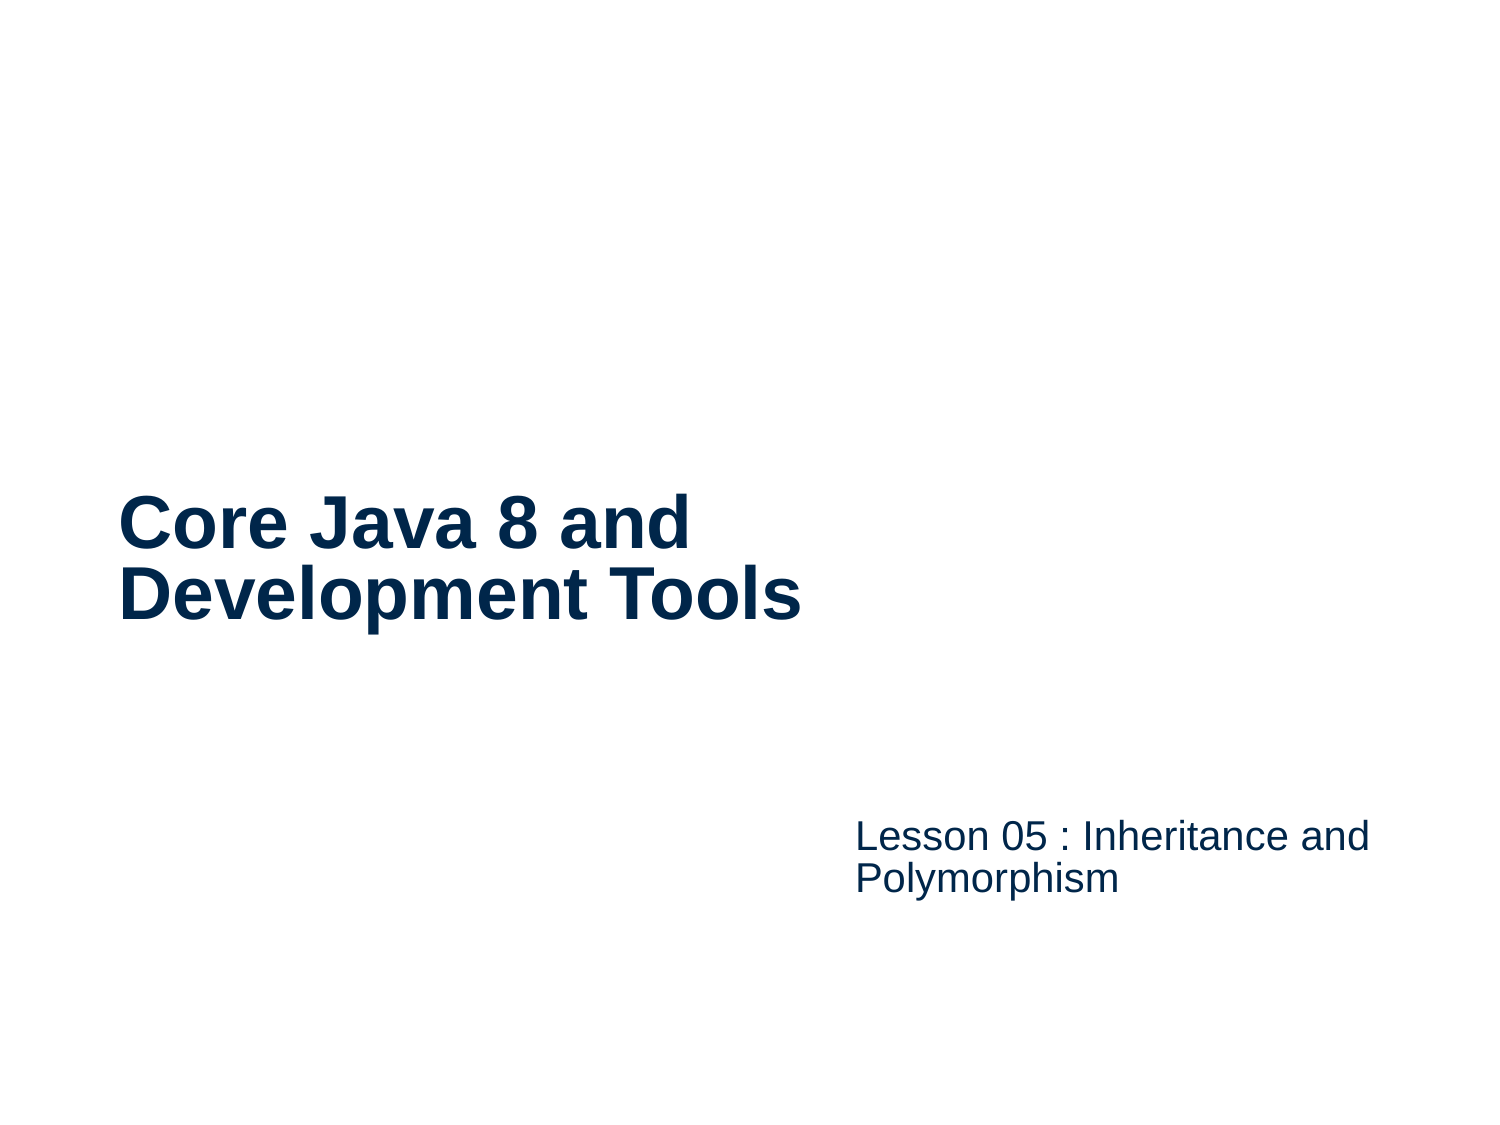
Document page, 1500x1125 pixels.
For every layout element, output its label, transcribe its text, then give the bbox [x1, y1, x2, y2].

title Core Java 8 and Development Tools [0, 485, 826, 666]
subtitle Lesson 05 : Inheritance and Polymorphism [736, 811, 1500, 956]
